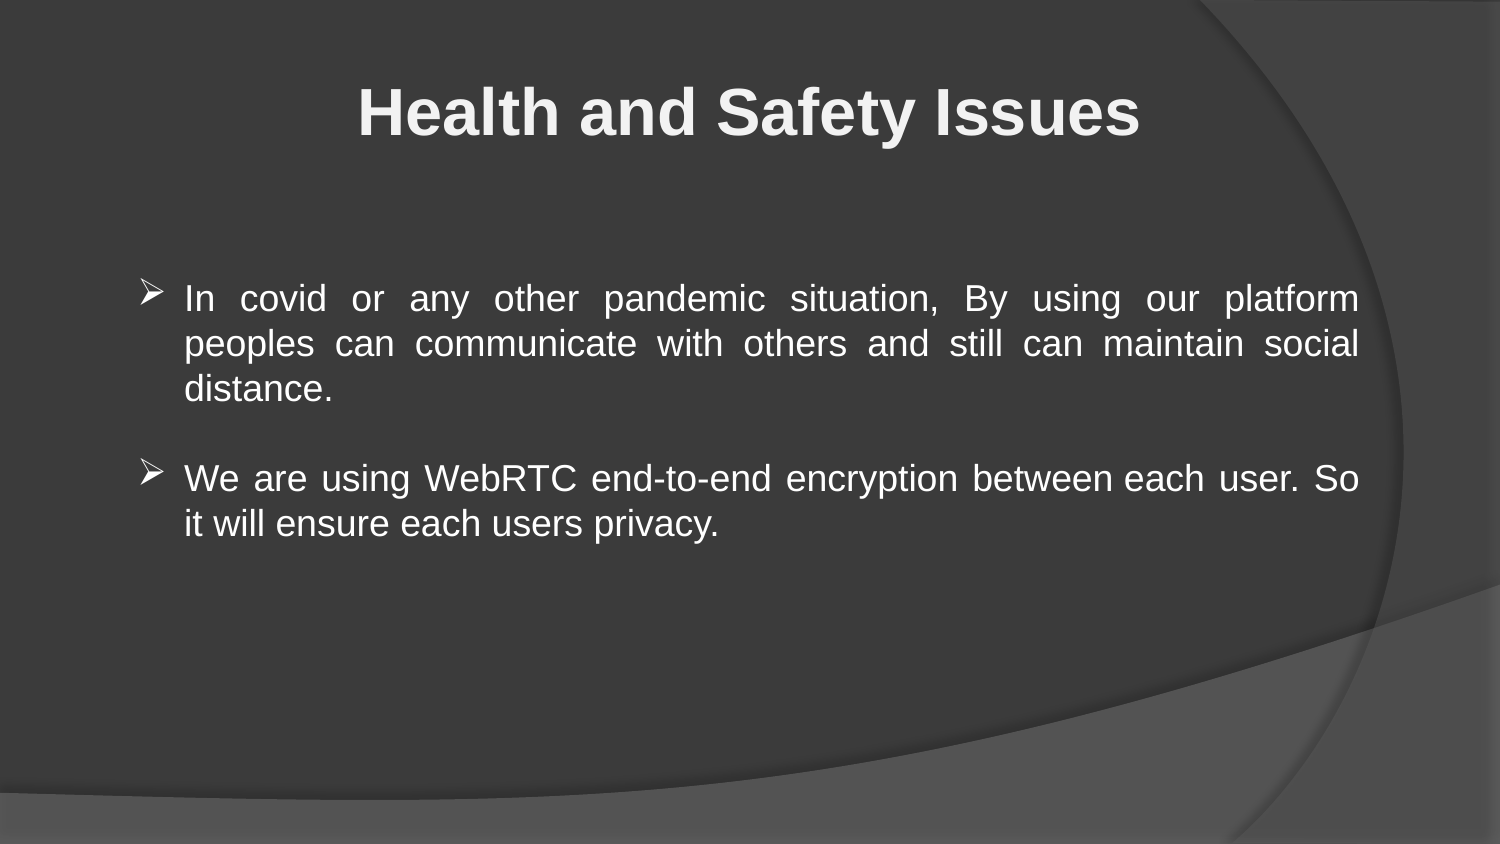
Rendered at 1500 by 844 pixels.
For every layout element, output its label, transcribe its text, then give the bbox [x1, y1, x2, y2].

title Health and Safety Issues [0, 84, 1500, 172]
text_box In covid or any other pandemic situation, By using our platform peoples can communicate with others and still can maintain social distance. We are using WebRTC end-to-end encryption between each user. So it will ensure each users privacy. [122, 221, 1375, 597]
